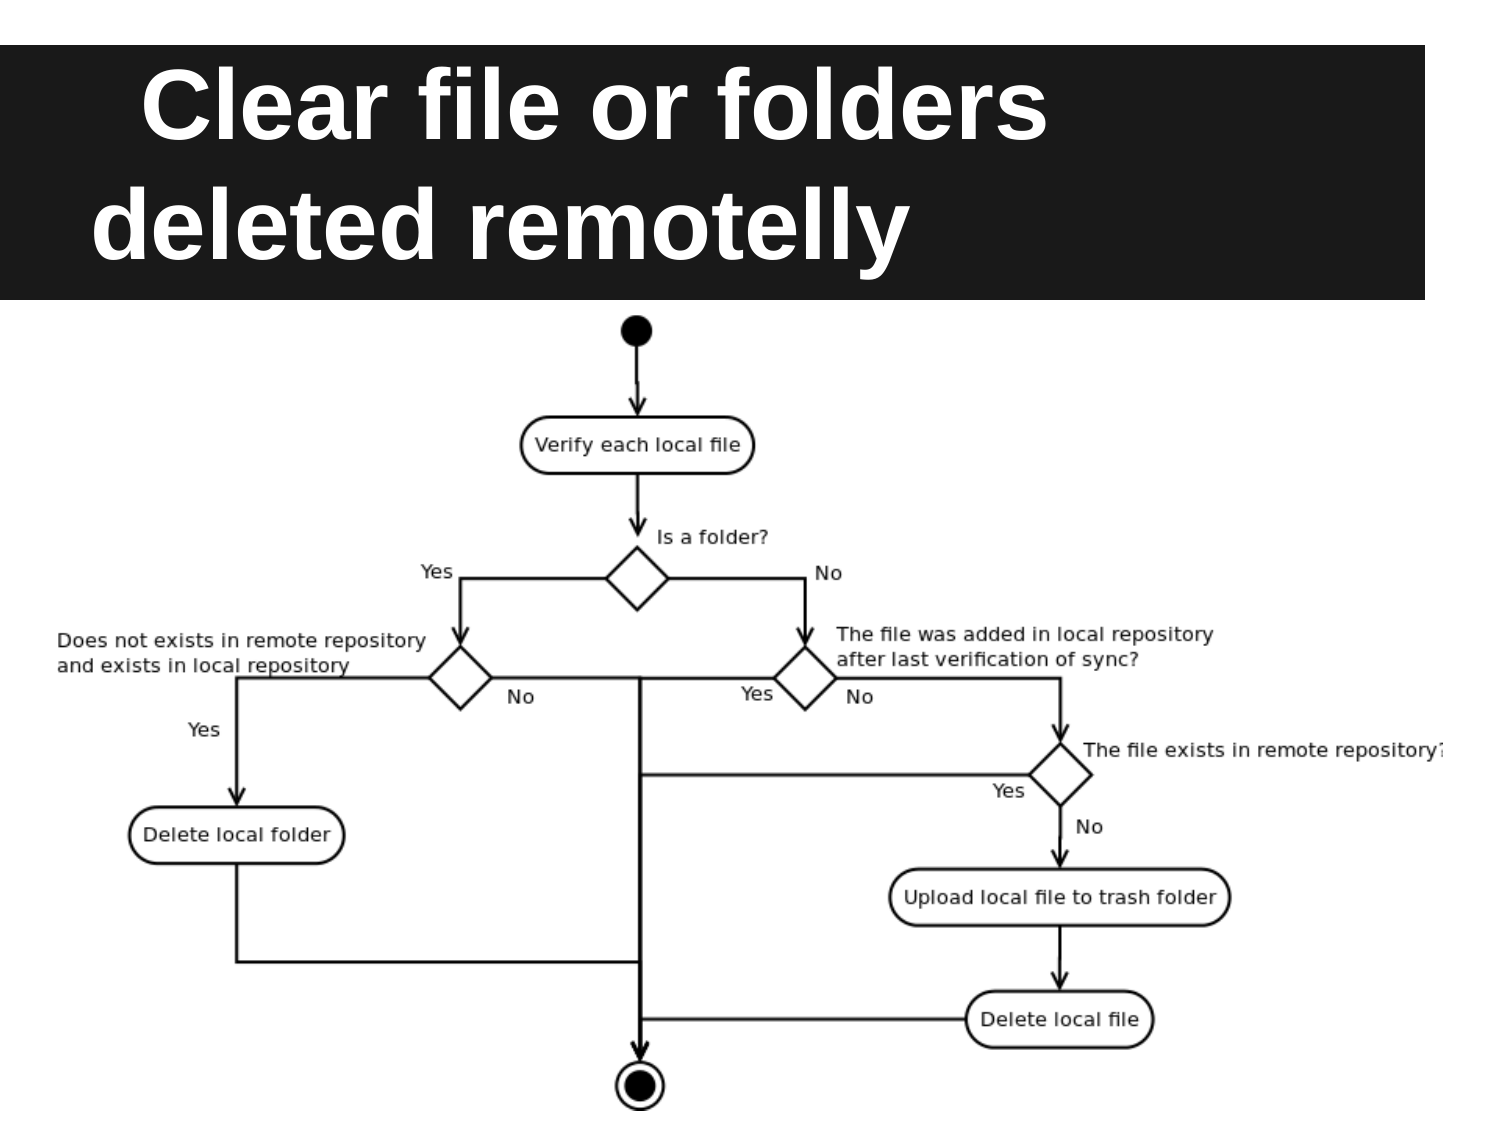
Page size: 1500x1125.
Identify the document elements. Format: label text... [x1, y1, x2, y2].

title Clear file or folders deleted remotelly [75, 24, 1425, 295]
text_box [57, 314, 1443, 1111]
